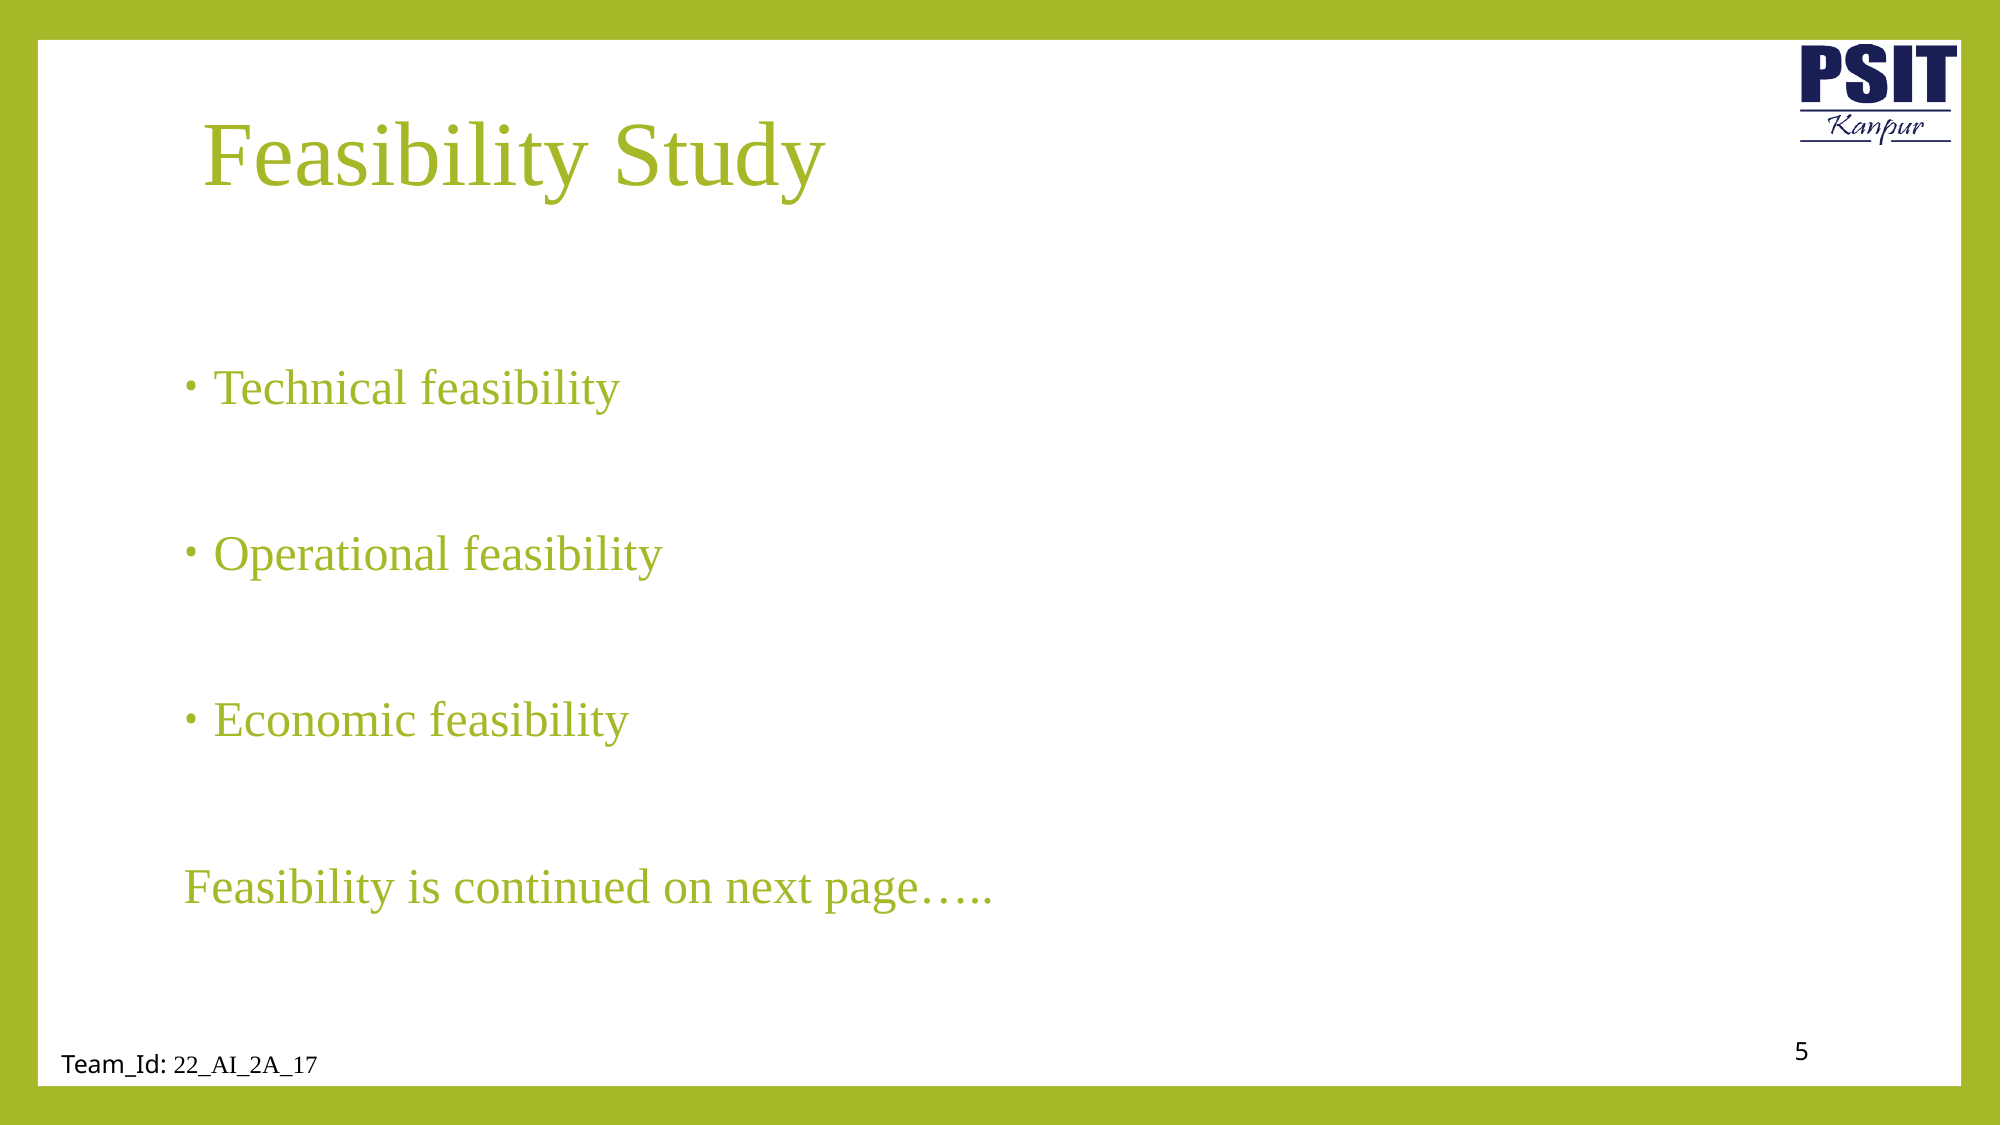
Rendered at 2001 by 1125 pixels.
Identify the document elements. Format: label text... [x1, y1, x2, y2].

footer Team_Id: 22_AI_2A_17 [38, 1050, 342, 1107]
title Feasibility Study [187, 99, 1808, 323]
text_box 5 [1779, 1028, 1824, 1073]
picture [1799, 44, 1963, 145]
list Technical feasibility Operational feasibility Economic feasibility Feasibility is continued on next page….. [160, 353, 1781, 1051]
